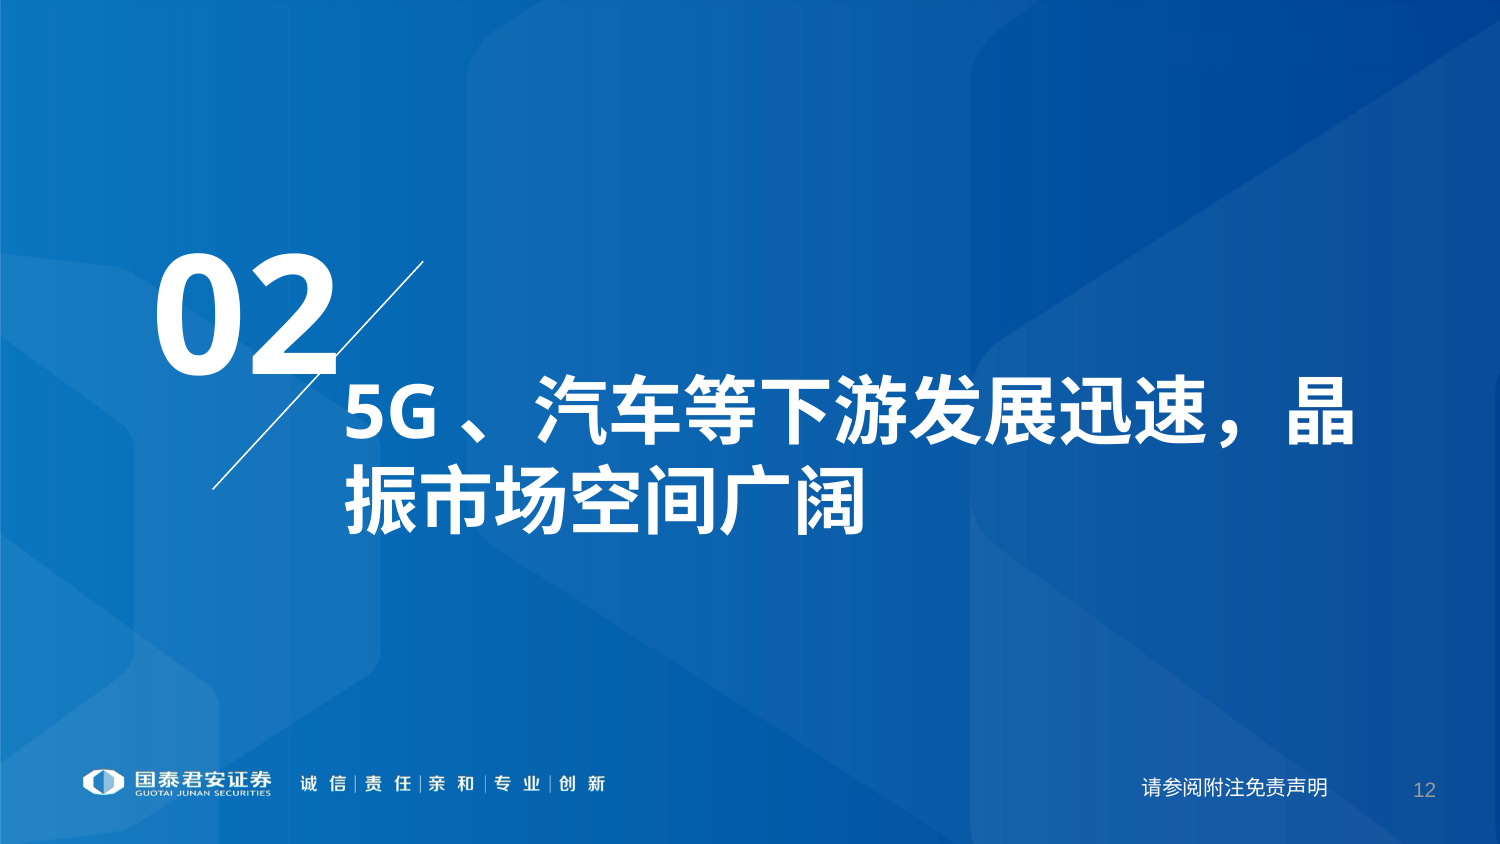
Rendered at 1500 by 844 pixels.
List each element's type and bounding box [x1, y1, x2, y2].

text_box [127, 200, 1440, 554]
picture [0, 0, 1500, 844]
